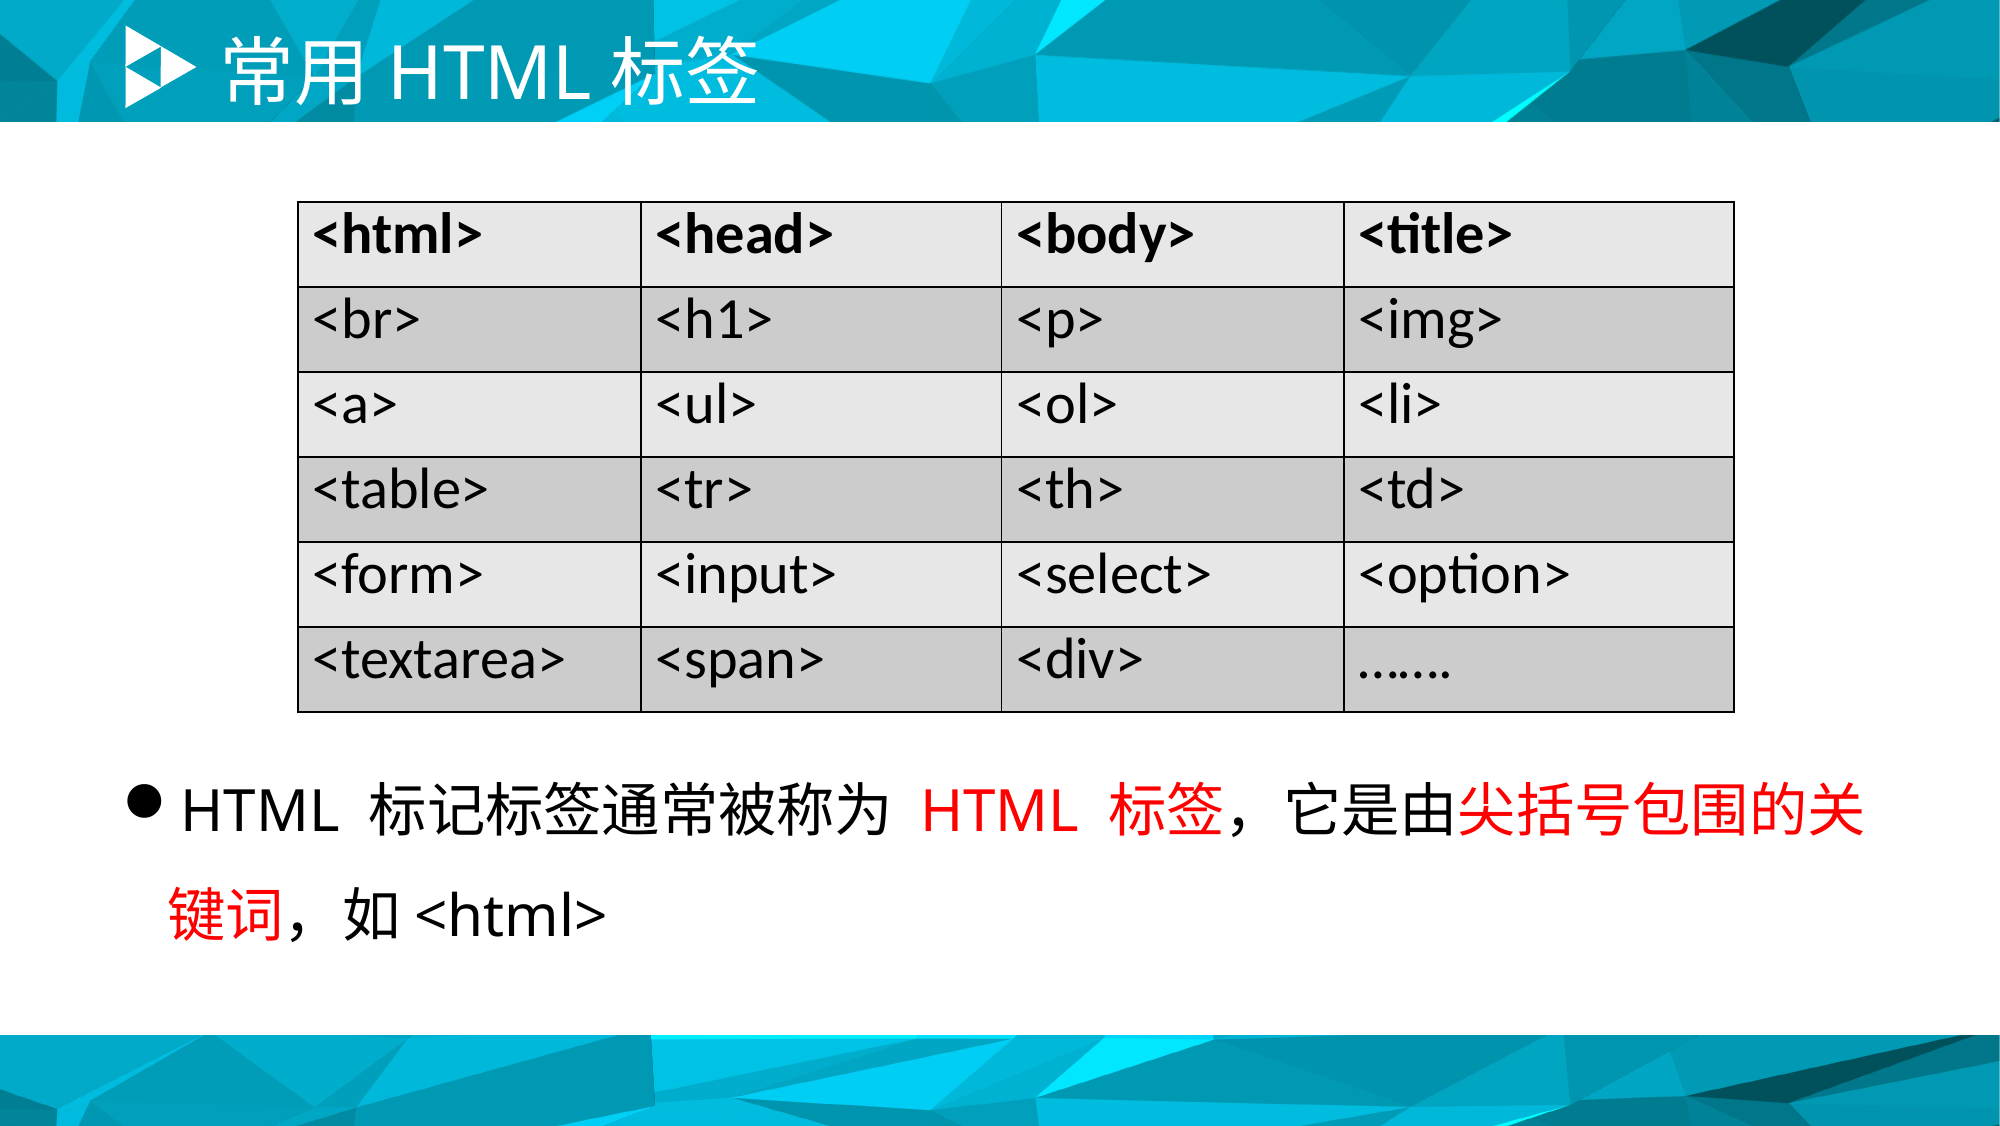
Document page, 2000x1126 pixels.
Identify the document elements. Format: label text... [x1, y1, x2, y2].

table_cell <br> [299, 288, 640, 371]
table_header <html> [299, 203, 640, 286]
table_cell <textarea> [299, 628, 640, 711]
table_cell <ul> [642, 373, 1001, 456]
table_cell <li> [1345, 373, 1733, 456]
table_cell <td> [1345, 458, 1733, 541]
table_cell <th> [1002, 458, 1343, 541]
table_cell <img> [1345, 288, 1733, 371]
table_header <head> [642, 203, 1001, 286]
table_cell <form> [299, 543, 640, 626]
table_cell <option> [1345, 543, 1733, 626]
table_cell ……. [1345, 628, 1733, 711]
list HTML 标记标签通常被称为 HTML 标签，它是由尖括号包围的关键词，如<html> [104, 178, 1927, 978]
table_cell <p> [1002, 288, 1343, 371]
table_cell <span> [642, 628, 1001, 711]
table_cell <a> [299, 373, 640, 456]
table_cell <h1> [642, 288, 1001, 371]
table_cell <tr> [642, 458, 1001, 541]
table_header <body> [1002, 203, 1343, 286]
table_cell <div> [1002, 628, 1343, 711]
table_cell <select> [1002, 543, 1343, 626]
table_cell <table> [299, 458, 640, 541]
table_cell <input> [642, 543, 1001, 626]
picture [0, 0, 2000, 122]
table_cell <ol> [1002, 373, 1343, 456]
title 常用HTML标签 [201, 24, 1927, 127]
picture [0, 1035, 2000, 1126]
table_header <title> [1345, 203, 1733, 286]
